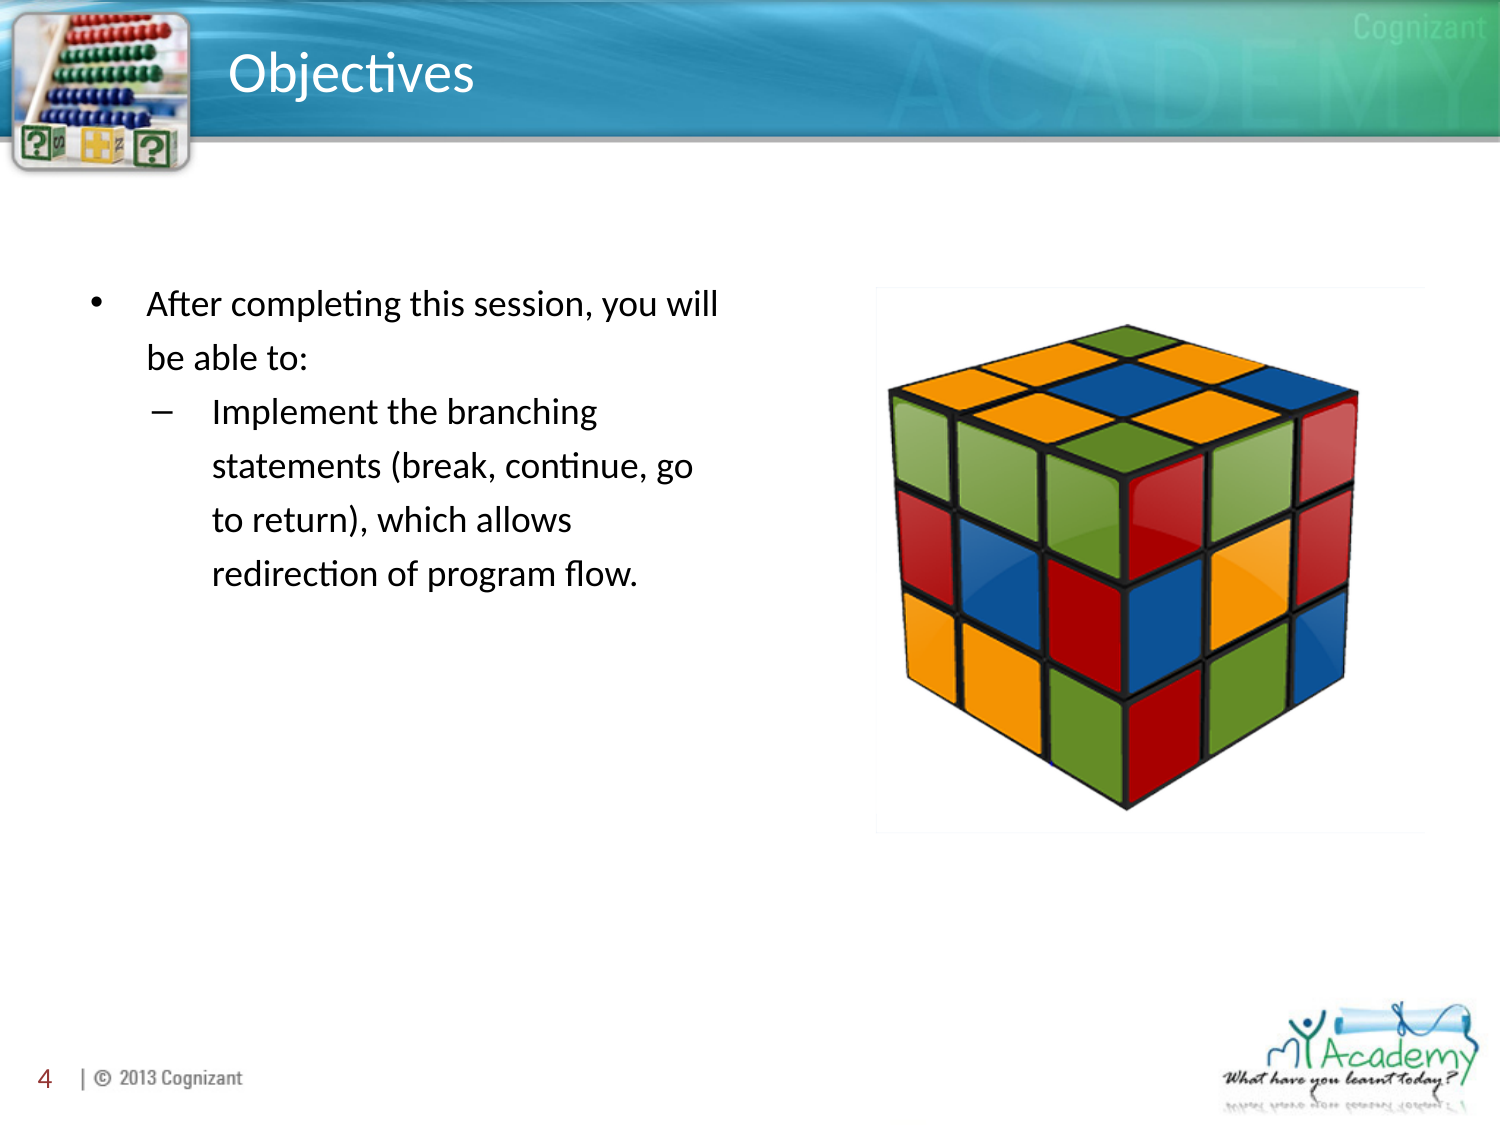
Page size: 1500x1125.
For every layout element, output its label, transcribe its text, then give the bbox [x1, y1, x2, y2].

picture [0, 0, 1500, 1125]
slide_number 4 [22, 1052, 98, 1098]
title Objectives [213, 0, 1500, 163]
list After completing this session, you will be able to: Implement the branching statements (break, continue, go to return), which allows redirection of program flow. [74, 262, 738, 1006]
